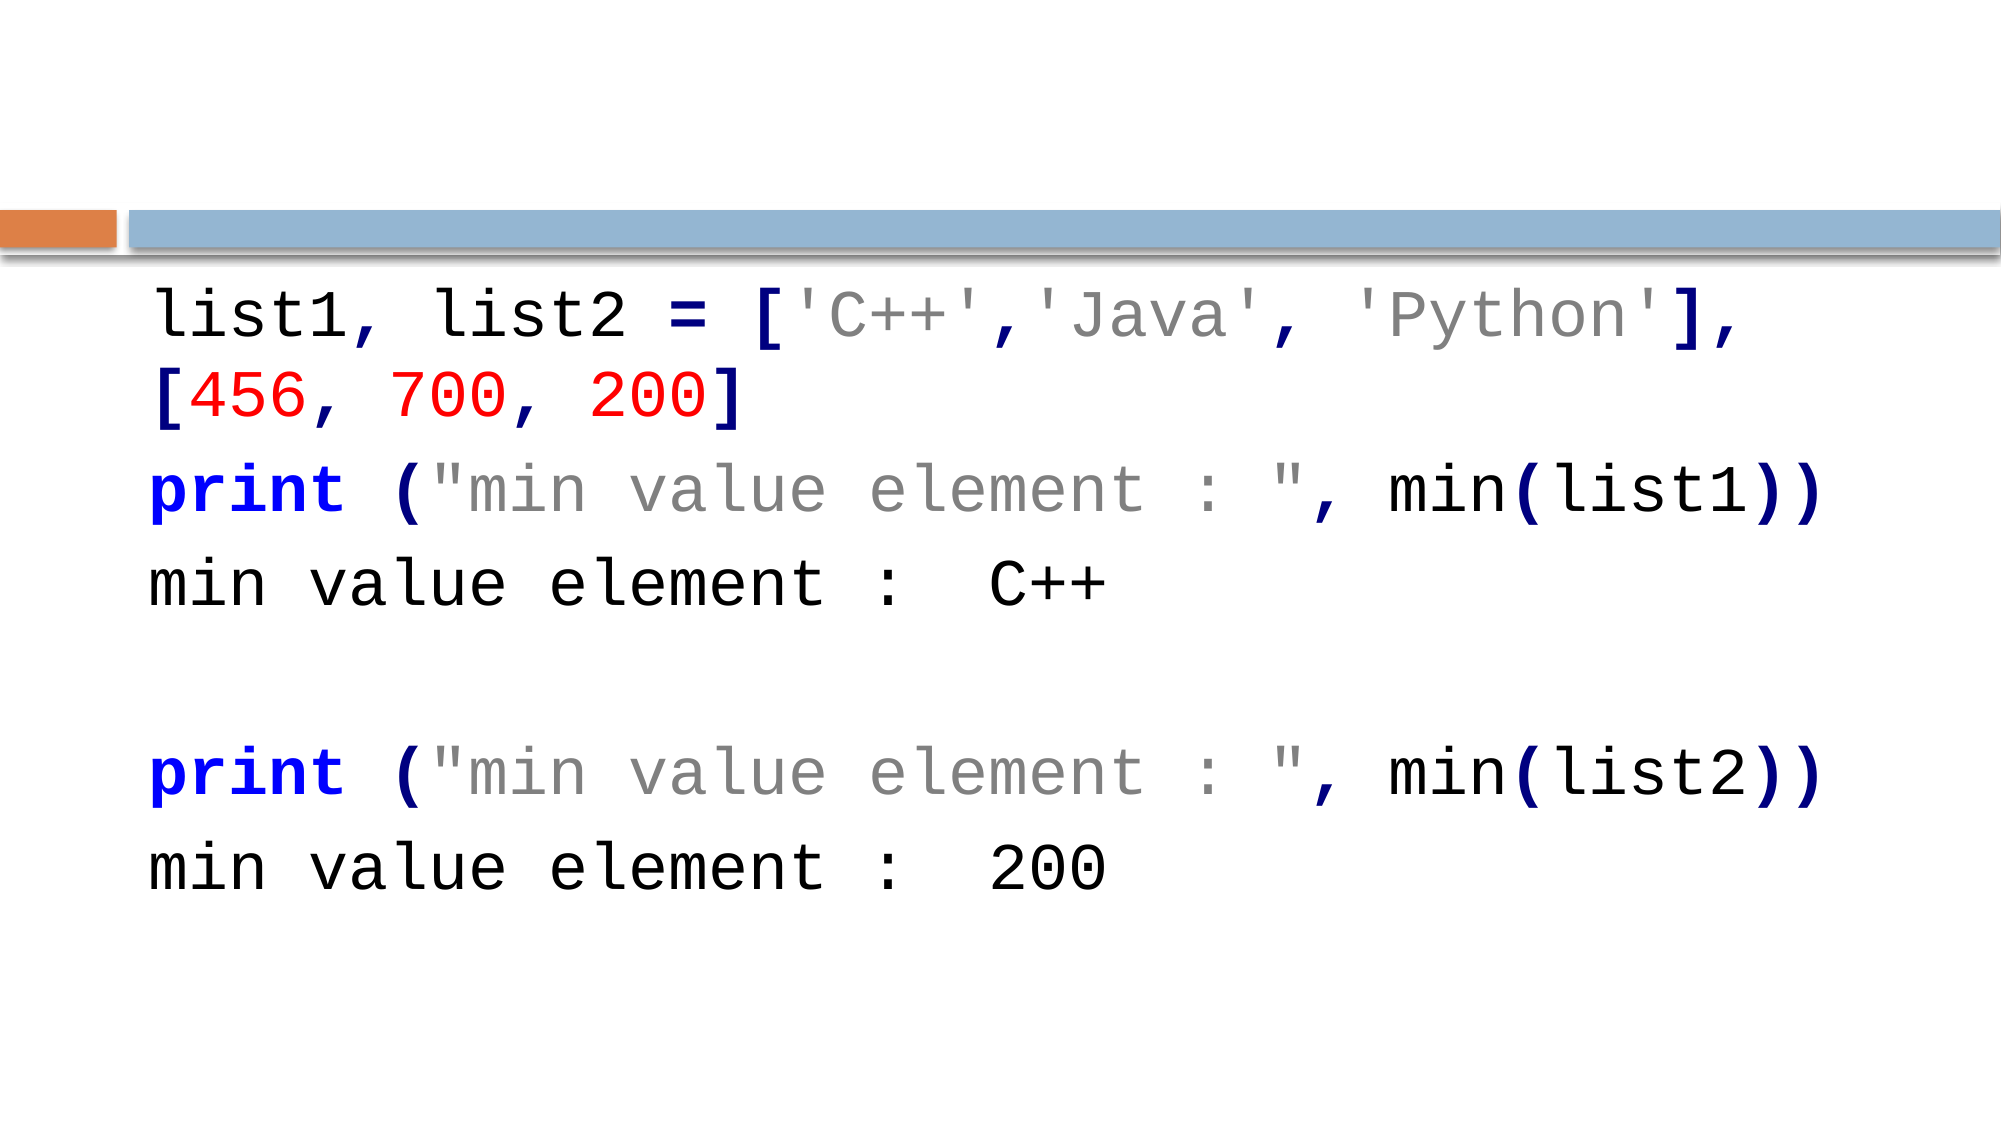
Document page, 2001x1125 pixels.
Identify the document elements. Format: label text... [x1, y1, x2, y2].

list list1, list2 = ['C++','Java', 'Python'], [456, 700, 200] print ("min value element : ", min(list1)) min value element : C++ print ("min value element : ", min(list2)) min value element : 200 [133, 262, 1918, 1000]
